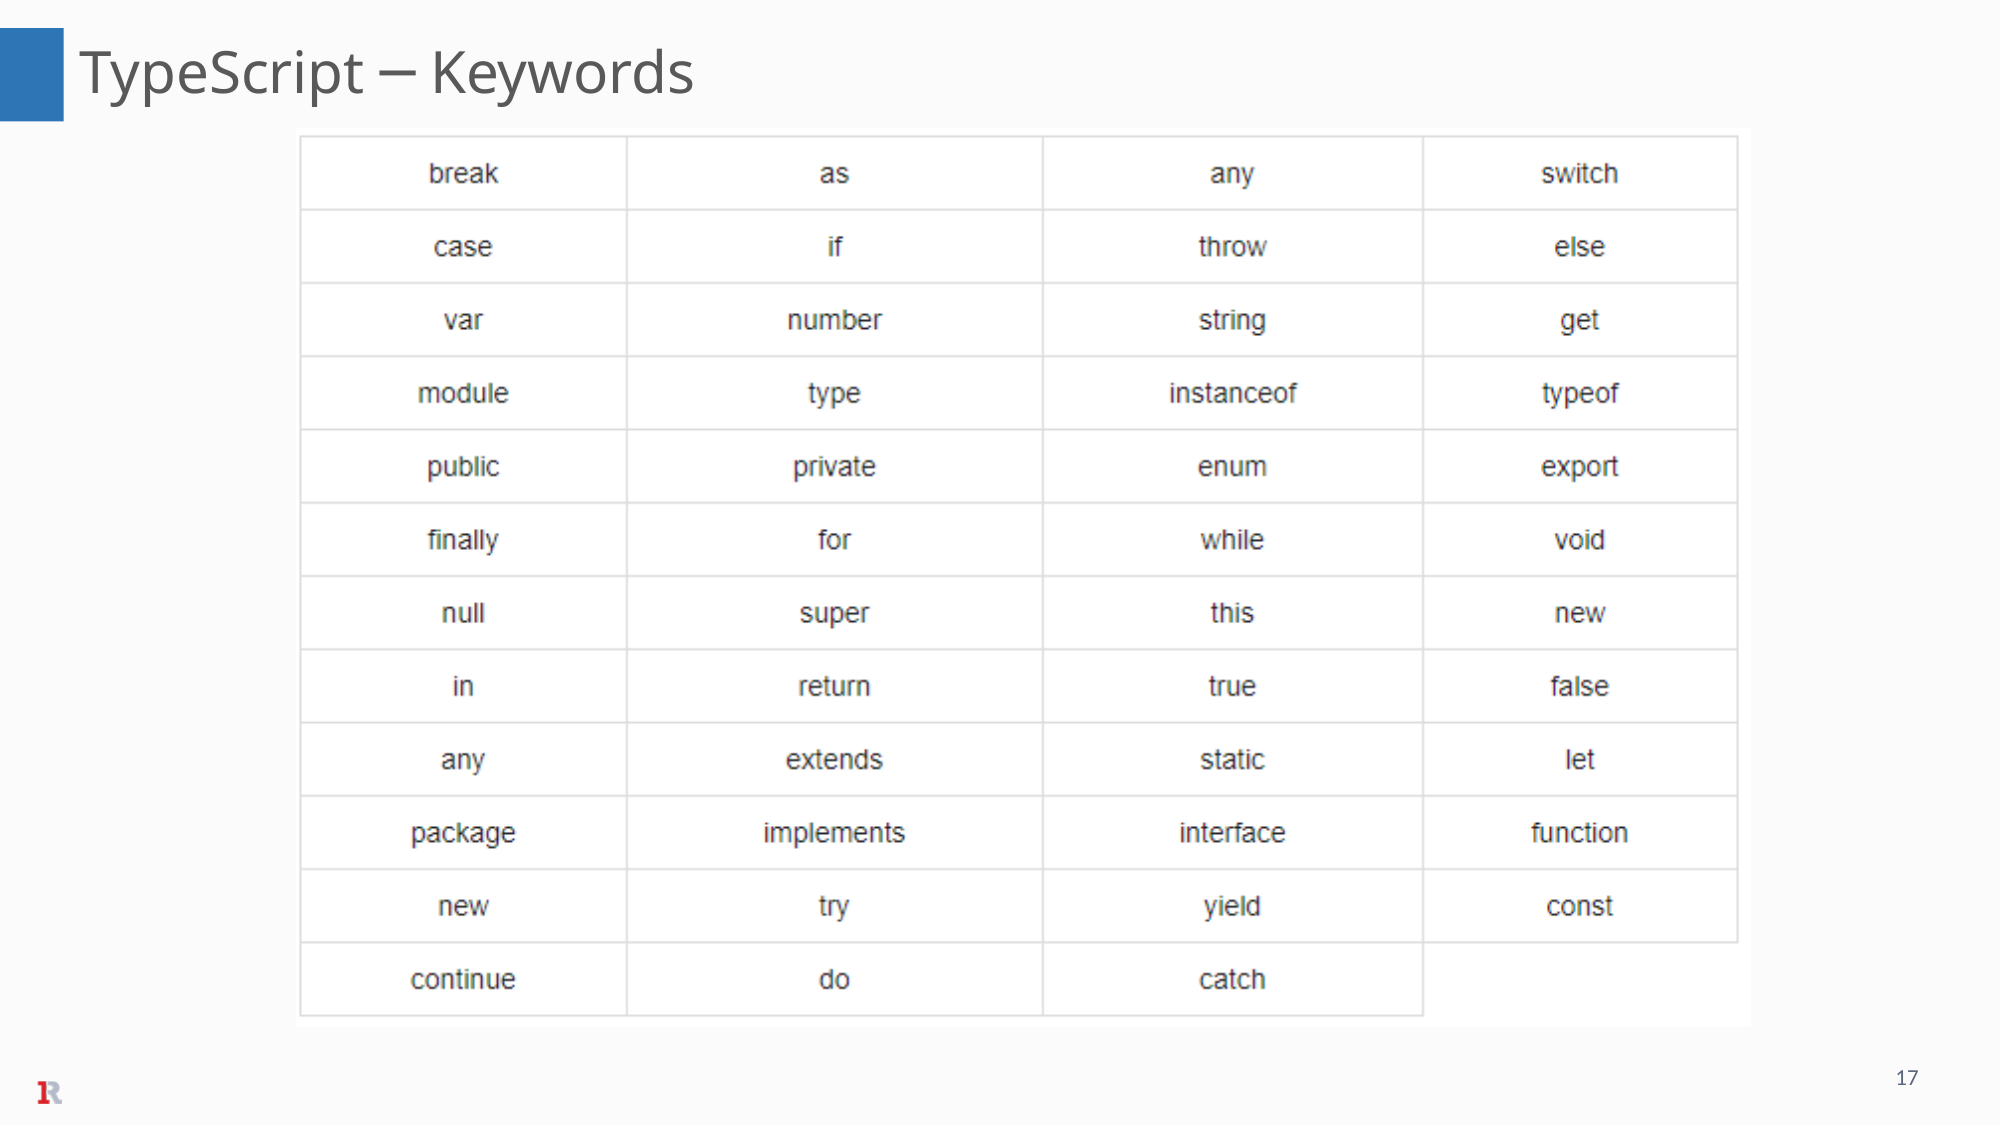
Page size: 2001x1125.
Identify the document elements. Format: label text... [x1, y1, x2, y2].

list TypeScript ─ Keywords [64, 35, 2000, 118]
picture [26, 1081, 62, 1104]
picture [296, 128, 1751, 1027]
